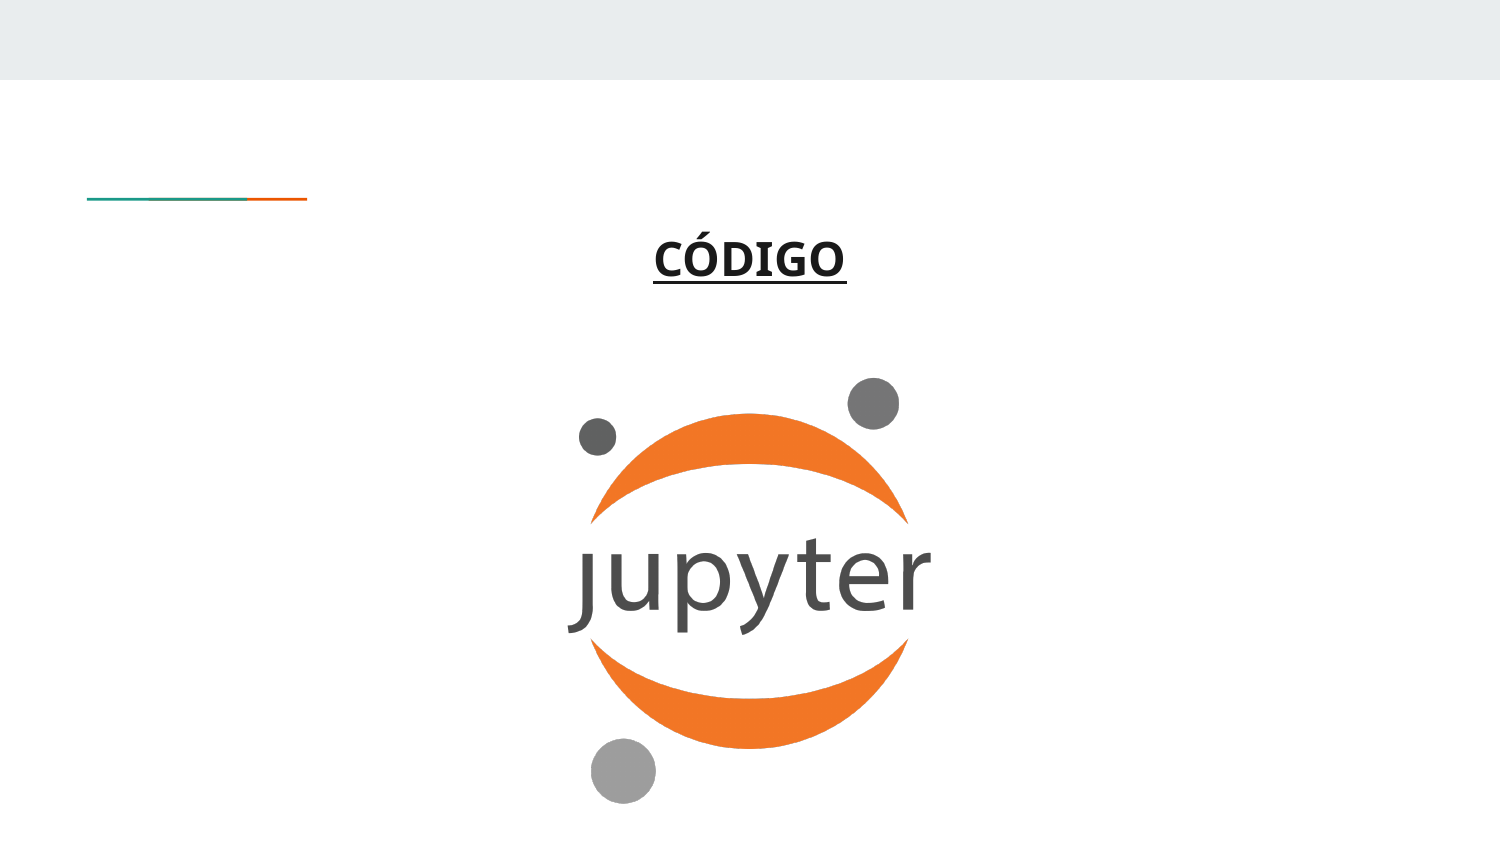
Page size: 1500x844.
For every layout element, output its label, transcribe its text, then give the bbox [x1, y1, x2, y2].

title CÓDIGO [563, 214, 937, 302]
picture [562, 372, 938, 806]
